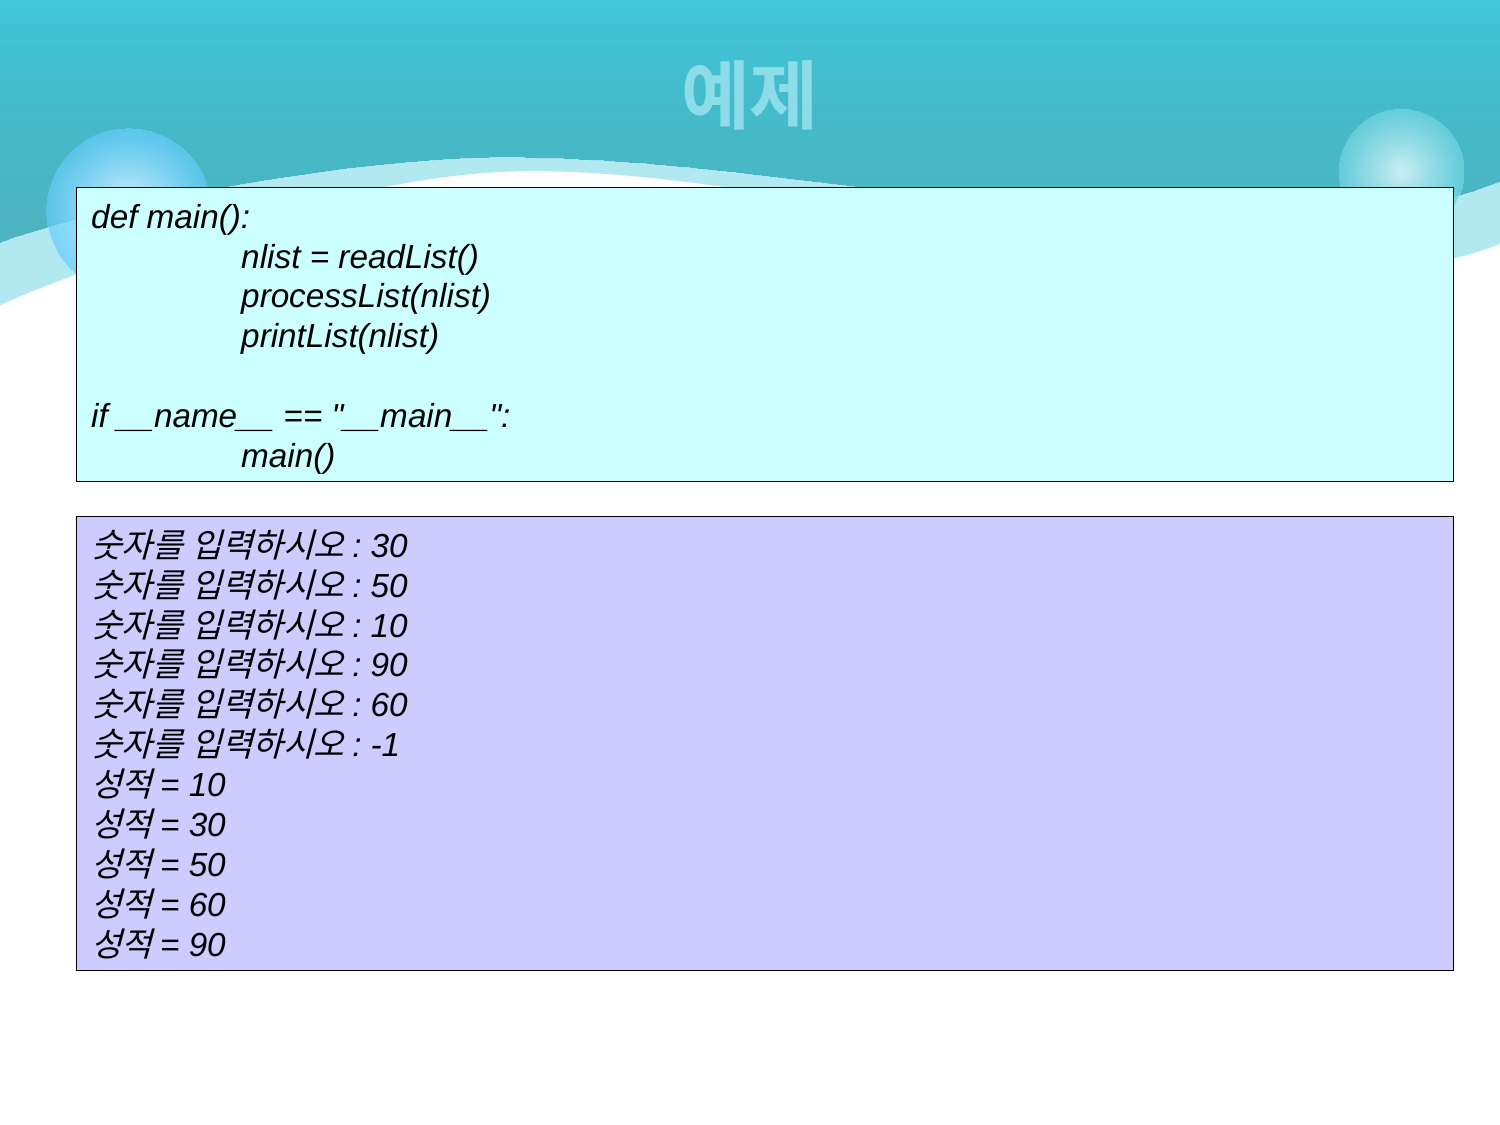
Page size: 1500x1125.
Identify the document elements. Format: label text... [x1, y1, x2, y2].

text_box def main(): nlist = readList() processList(nlist) printList(nlist) if __name__ == "__main__": main() [76, 187, 1454, 482]
text_box 숫자를 입력하시오: 30 숫자를 입력하시오: 50 숫자를 입력하시오: 10 숫자를 입력하시오: 90 숫자를 입력하시오: 60 숫자를 입력하시오: -1 성적= 10 성적= 30 성적= 50 성적= 60 성적= 90 [76, 516, 1454, 971]
title 예제 [75, 0, 1425, 188]
